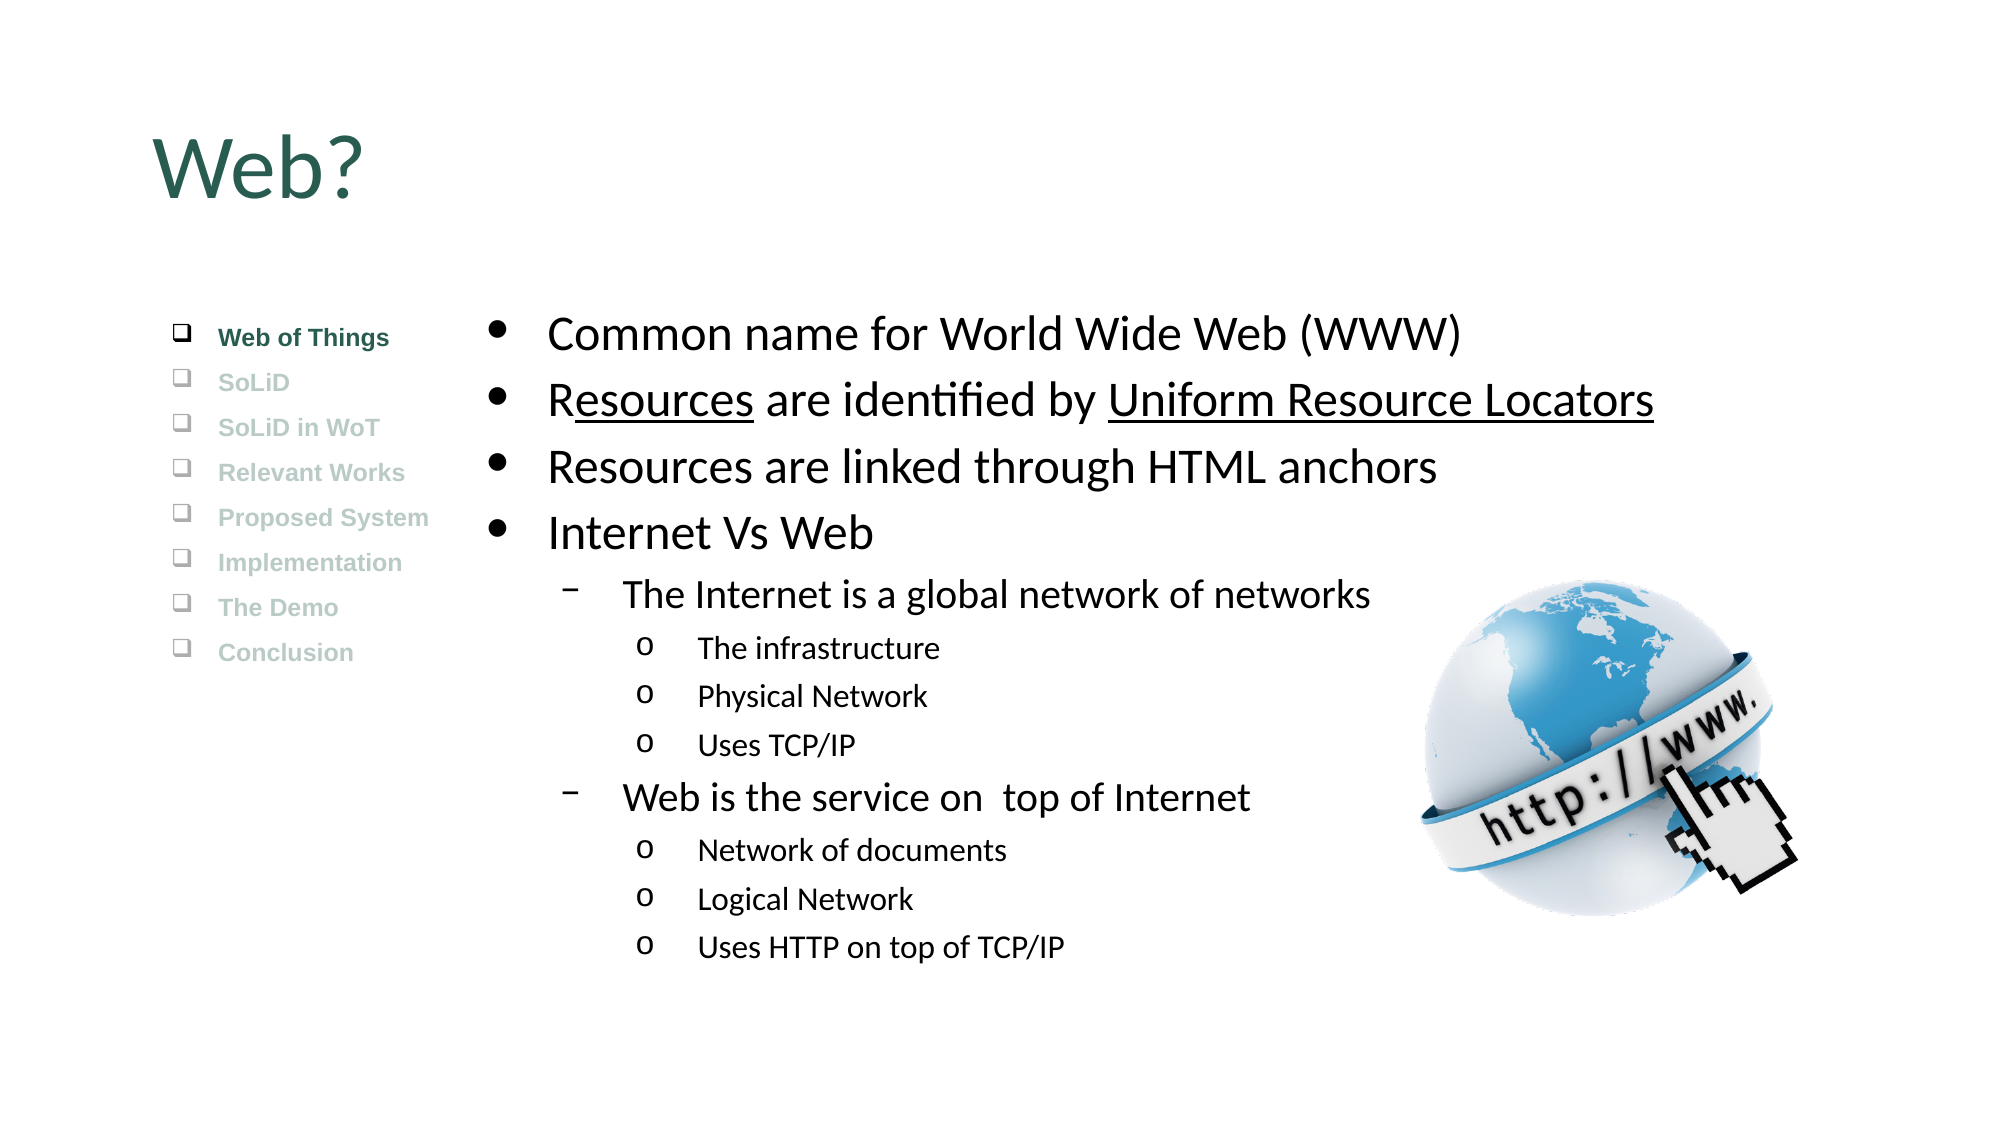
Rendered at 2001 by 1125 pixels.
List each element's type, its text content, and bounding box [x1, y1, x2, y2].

title Web? [137, 59, 1863, 278]
list Common name for World Wide Web (WWW) Resources are identified by Uniform Resource Locators Resources are linked through HTML anchors Internet Vs Web The Internet is a global network of networks The infrastructure Physical Network Uses TCP/IP Web is the service on top of Internet Network of documents Logical Network Uses HTTP on top of TCP/IP [457, 299, 1863, 1014]
text_box [146, 362, 460, 766]
picture [1403, 562, 1812, 937]
